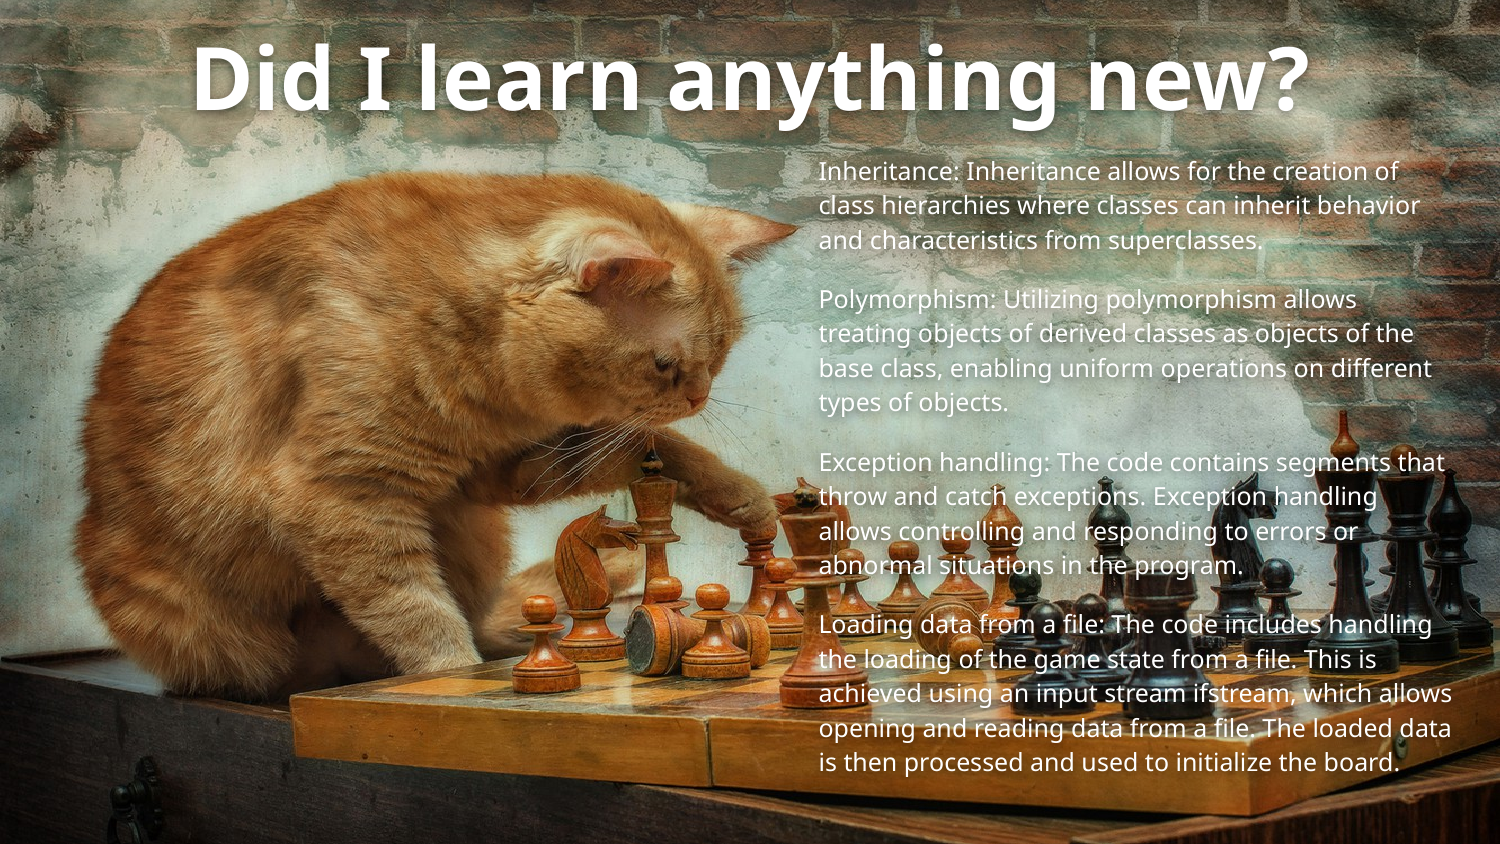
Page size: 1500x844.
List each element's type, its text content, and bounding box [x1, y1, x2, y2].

title Did I learn anything new? [51, 8, 1449, 167]
picture [0, 0, 1500, 844]
list Inheritance: Inheritance allows for the creation of class hierarchies where classes can inherit behavior and characteristics from superclasses. Polymorphism: Utilizing polymorphism allows treating objects of derived classes as objects of the base class, enabling uniform operations on different types of objects. Exception handling: The code contains segments that throw and catch exceptions. Exception handling allows controlling and responding to errors or abnormal situations in the program. Loading data from a file: The code includes handling the loading of the game state from a file. This is achieved using an input stream ifstream, which allows opening and reading data from a file. The loaded data is then processed and used to initialize the board. [803, 135, 1473, 803]
